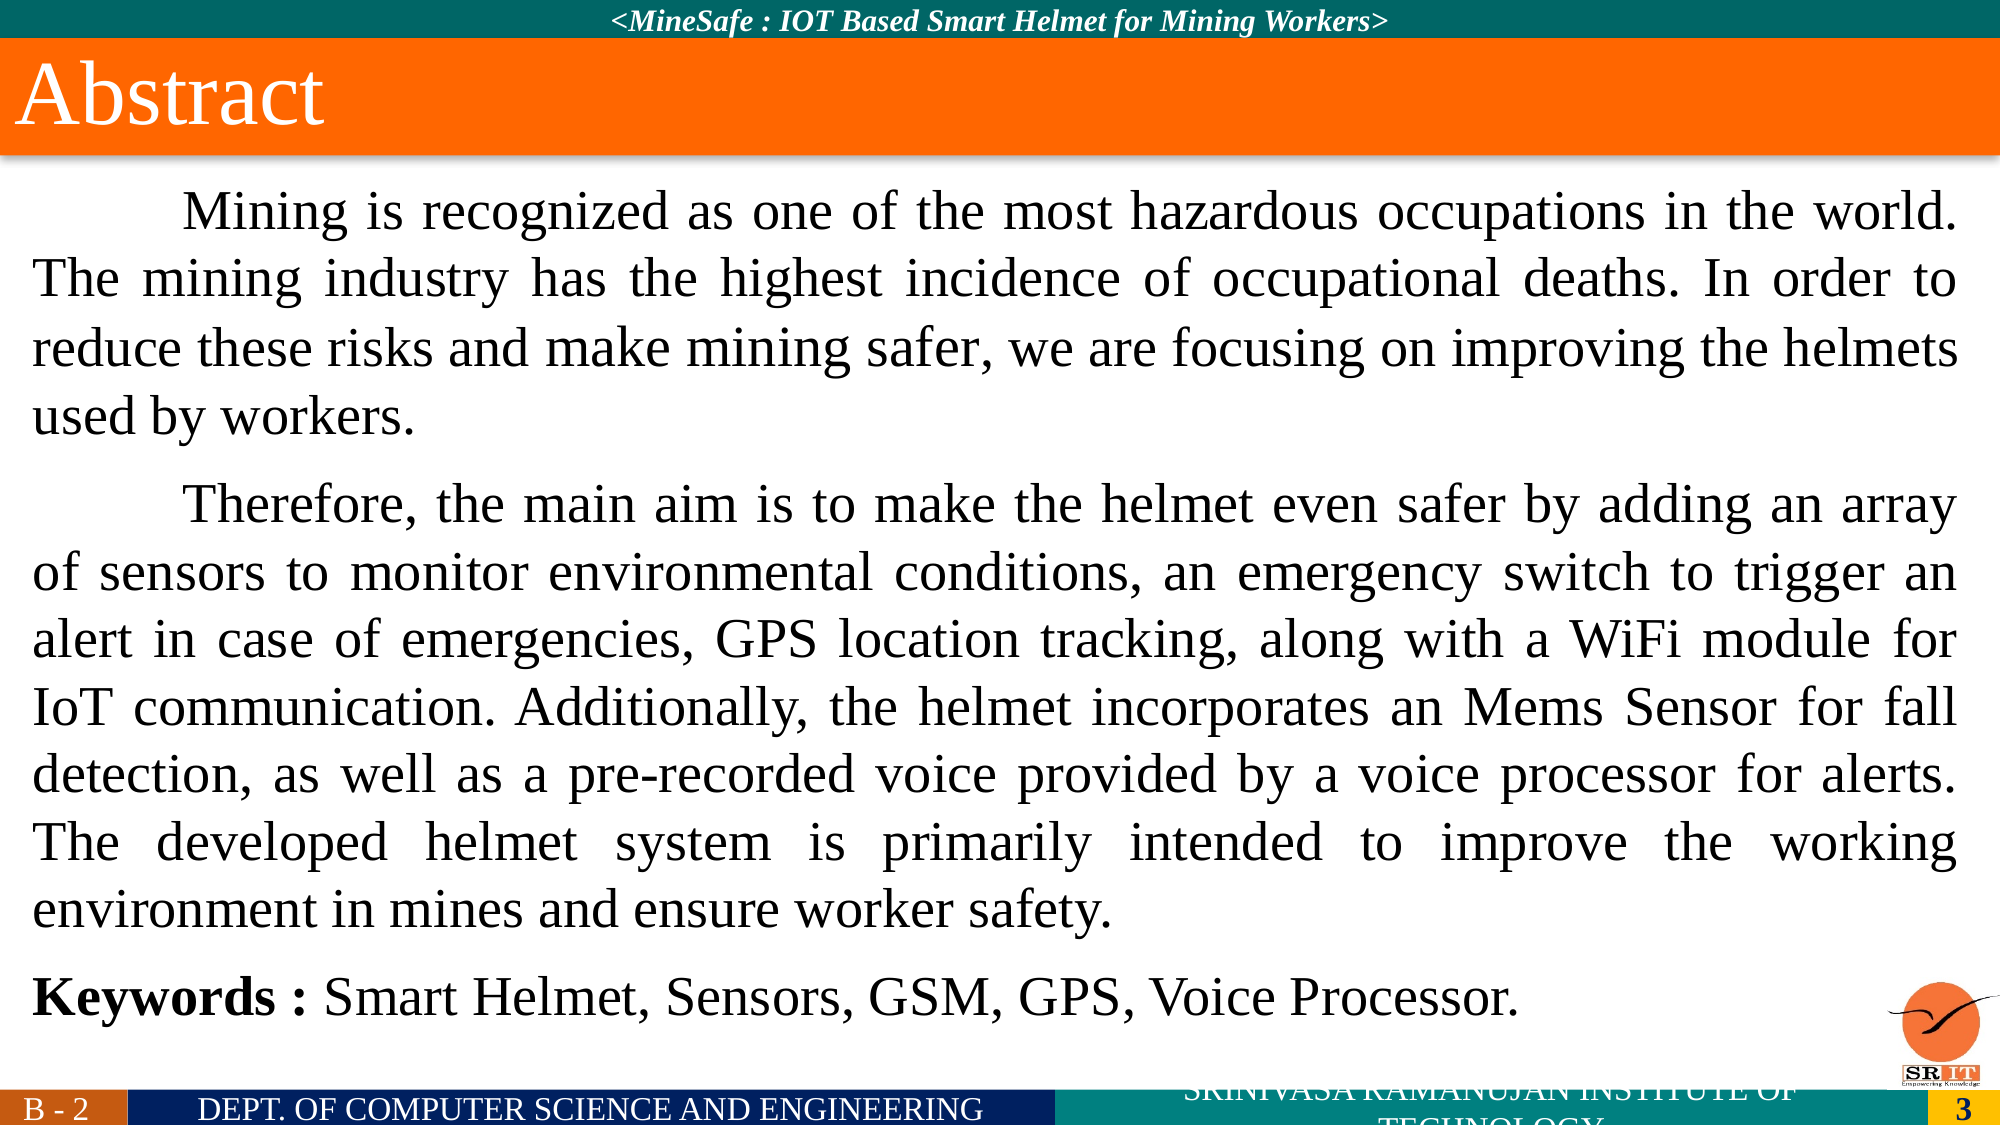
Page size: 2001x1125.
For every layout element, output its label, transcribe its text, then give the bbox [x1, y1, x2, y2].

picture [1887, 977, 2000, 1090]
list Mining is recognized as one of the most hazardous occupations in the world. The mining industry has the highest incidence of occupational deaths. In order to reduce these risks and make mining safer, we are focusing on improving the helmets used by workers. Therefore, the main aim is to make the helmet even safer by adding an array of sensors to monitor environmental conditions, an emergency switch to trigger an alert in case of emergencies, GPS location tracking, along with a WiFi module for IoT communication. Additionally, the helmet incorporates an Mems Sensor for fall detection, as well as a pre-recorded voice provided by a voice processor for alerts. The developed helmet system is primarily intended to improve the working environment in mines and ensure worker safety. Keywords : Smart Helmet, Sensors, GSM, GPS, Voice Processor. [17, 172, 1976, 1056]
title Abstract [0, 38, 2000, 156]
